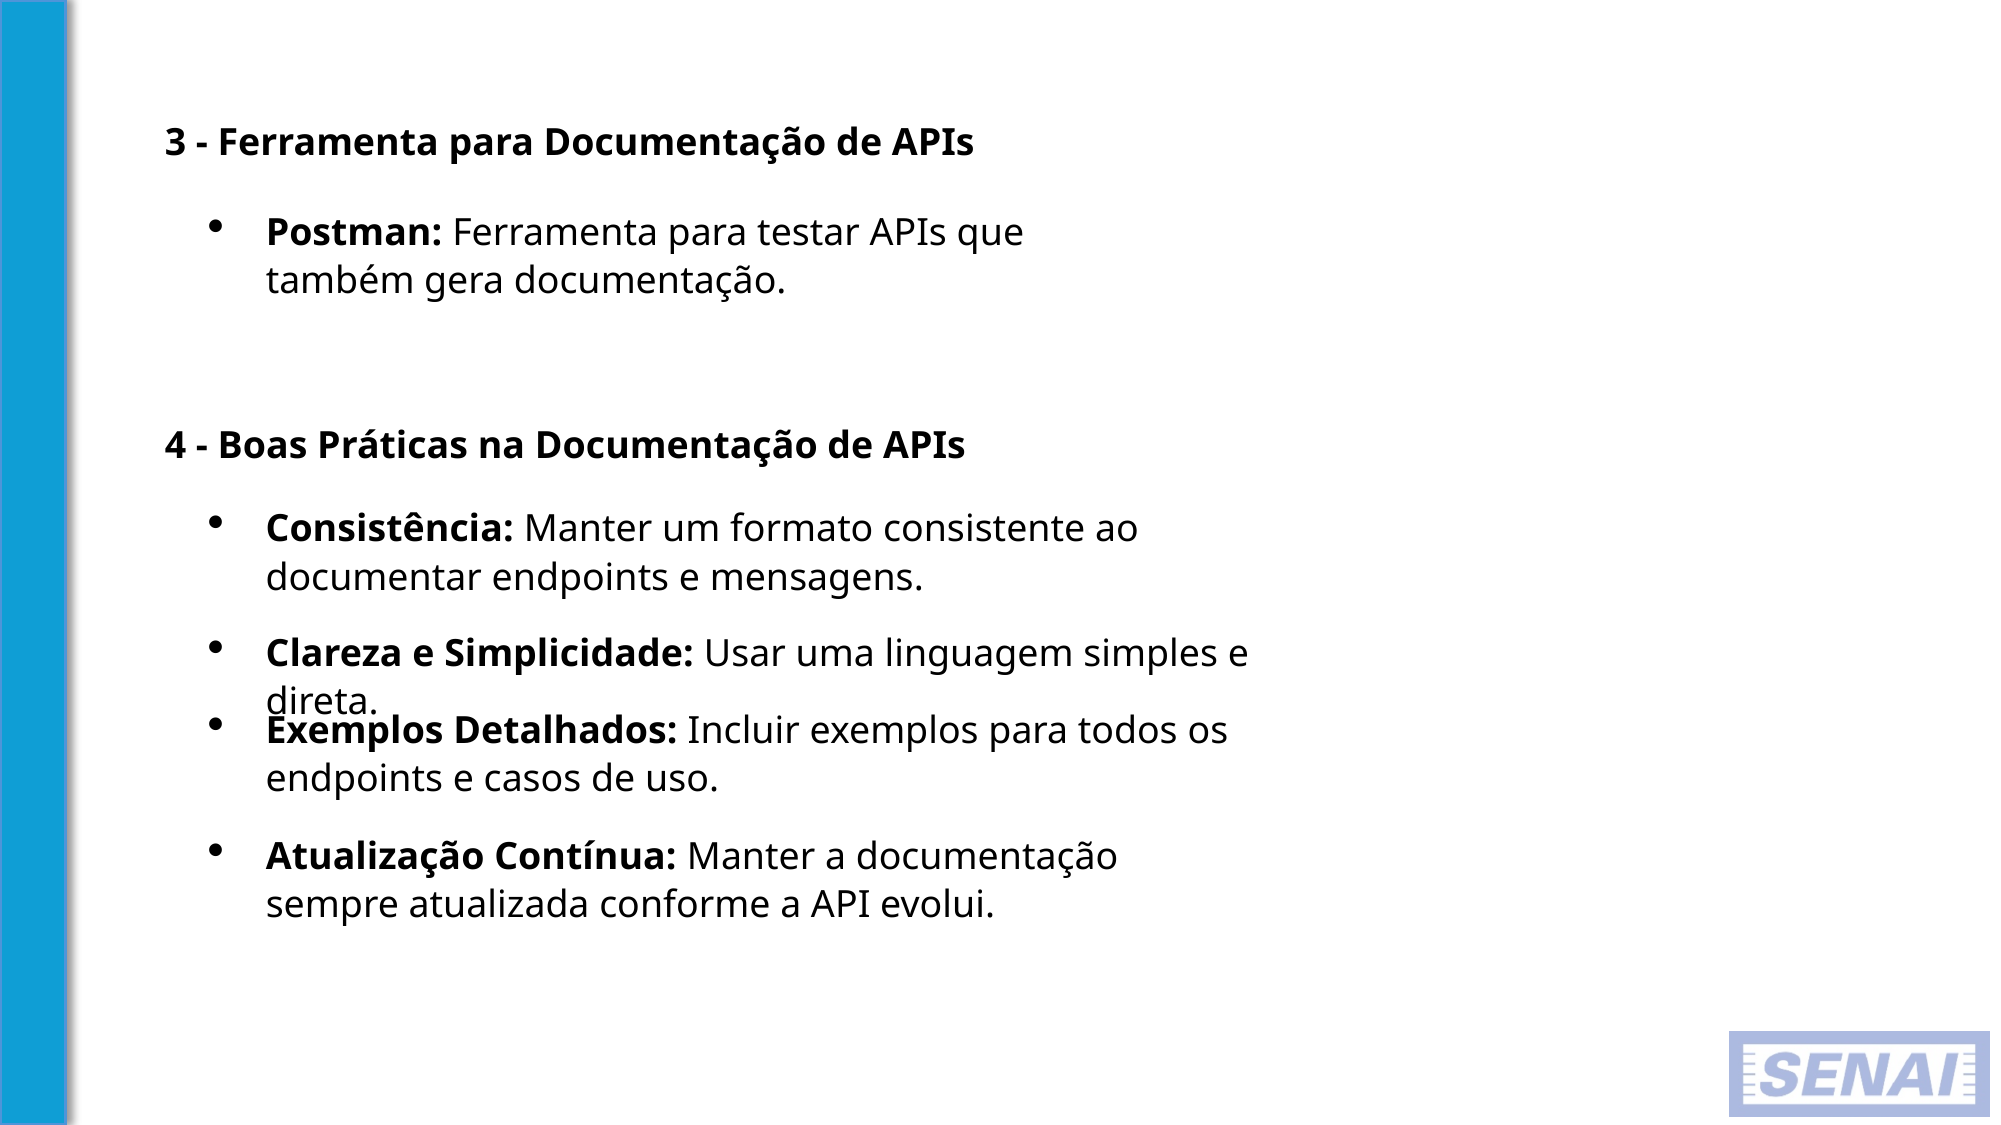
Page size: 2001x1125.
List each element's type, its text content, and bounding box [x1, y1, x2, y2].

text_box 3 - Ferramenta para Documentação de APIs [150, 107, 1153, 170]
text_box Exemplos Detalhados: Incluir exemplos para todos os endpoints e casos de uso. [194, 695, 1288, 807]
text_box Consistência: Manter um formato consistente ao documentar endpoints e mensagens. [194, 493, 1320, 605]
text_box Atualização Contínua: Manter a documentação sempre atualizada conforme a API evolui. [194, 821, 1197, 933]
text_box [0, 0, 67, 1125]
picture [1729, 1030, 1991, 1117]
text_box Clareza e Simplicidade: Usar uma linguagem simples e direta. [194, 618, 1301, 730]
text_box Postman: Ferramenta para testar APIs que também gera documentação. [194, 197, 1197, 309]
text_box 4 - Boas Práticas na Documentação de APIs [150, 410, 1153, 474]
